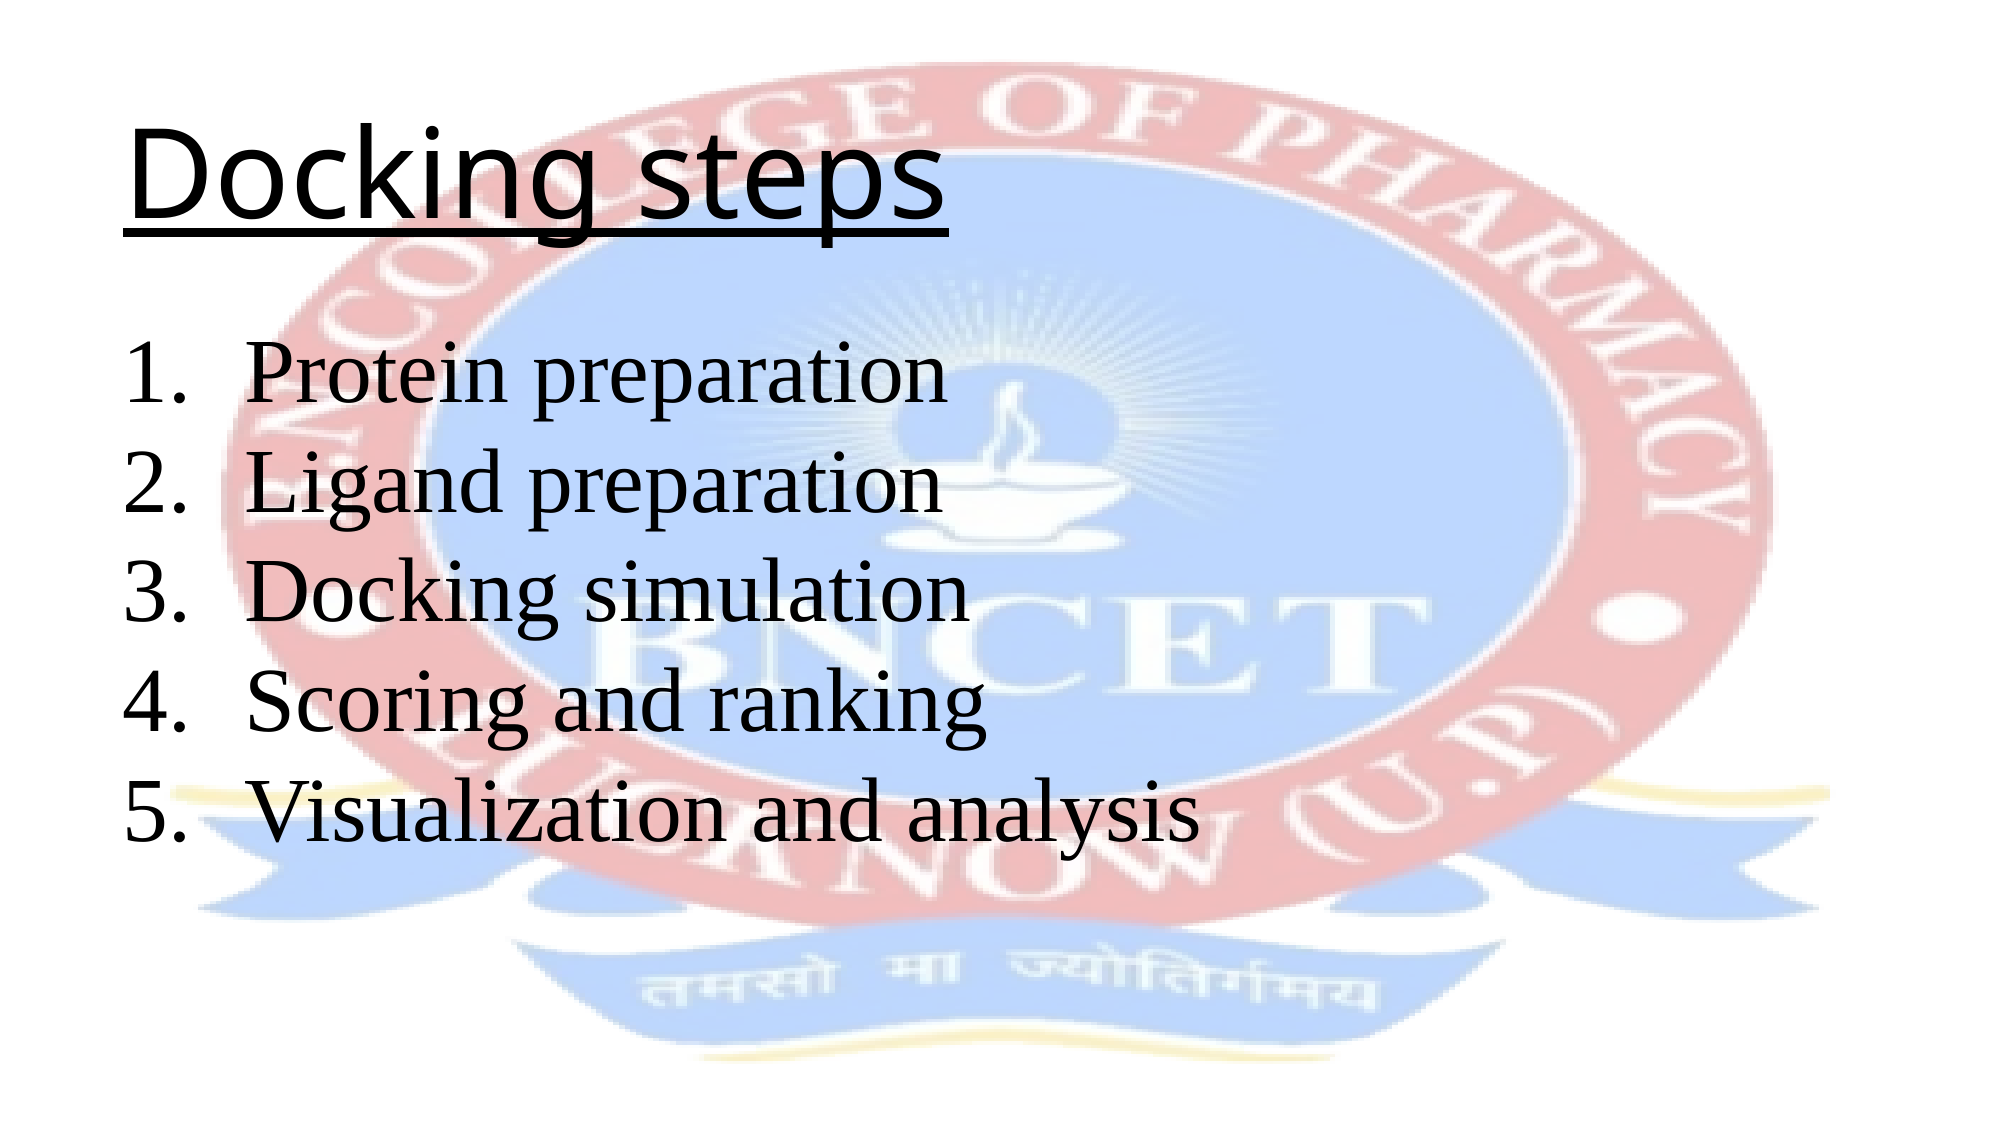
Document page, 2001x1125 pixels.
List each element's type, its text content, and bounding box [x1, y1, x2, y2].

title Docking steps [108, 54, 1834, 273]
text_box Protein preparation Ligand preparation Docking simulation Scoring and ranking Visualization and analysis [108, 303, 1302, 868]
